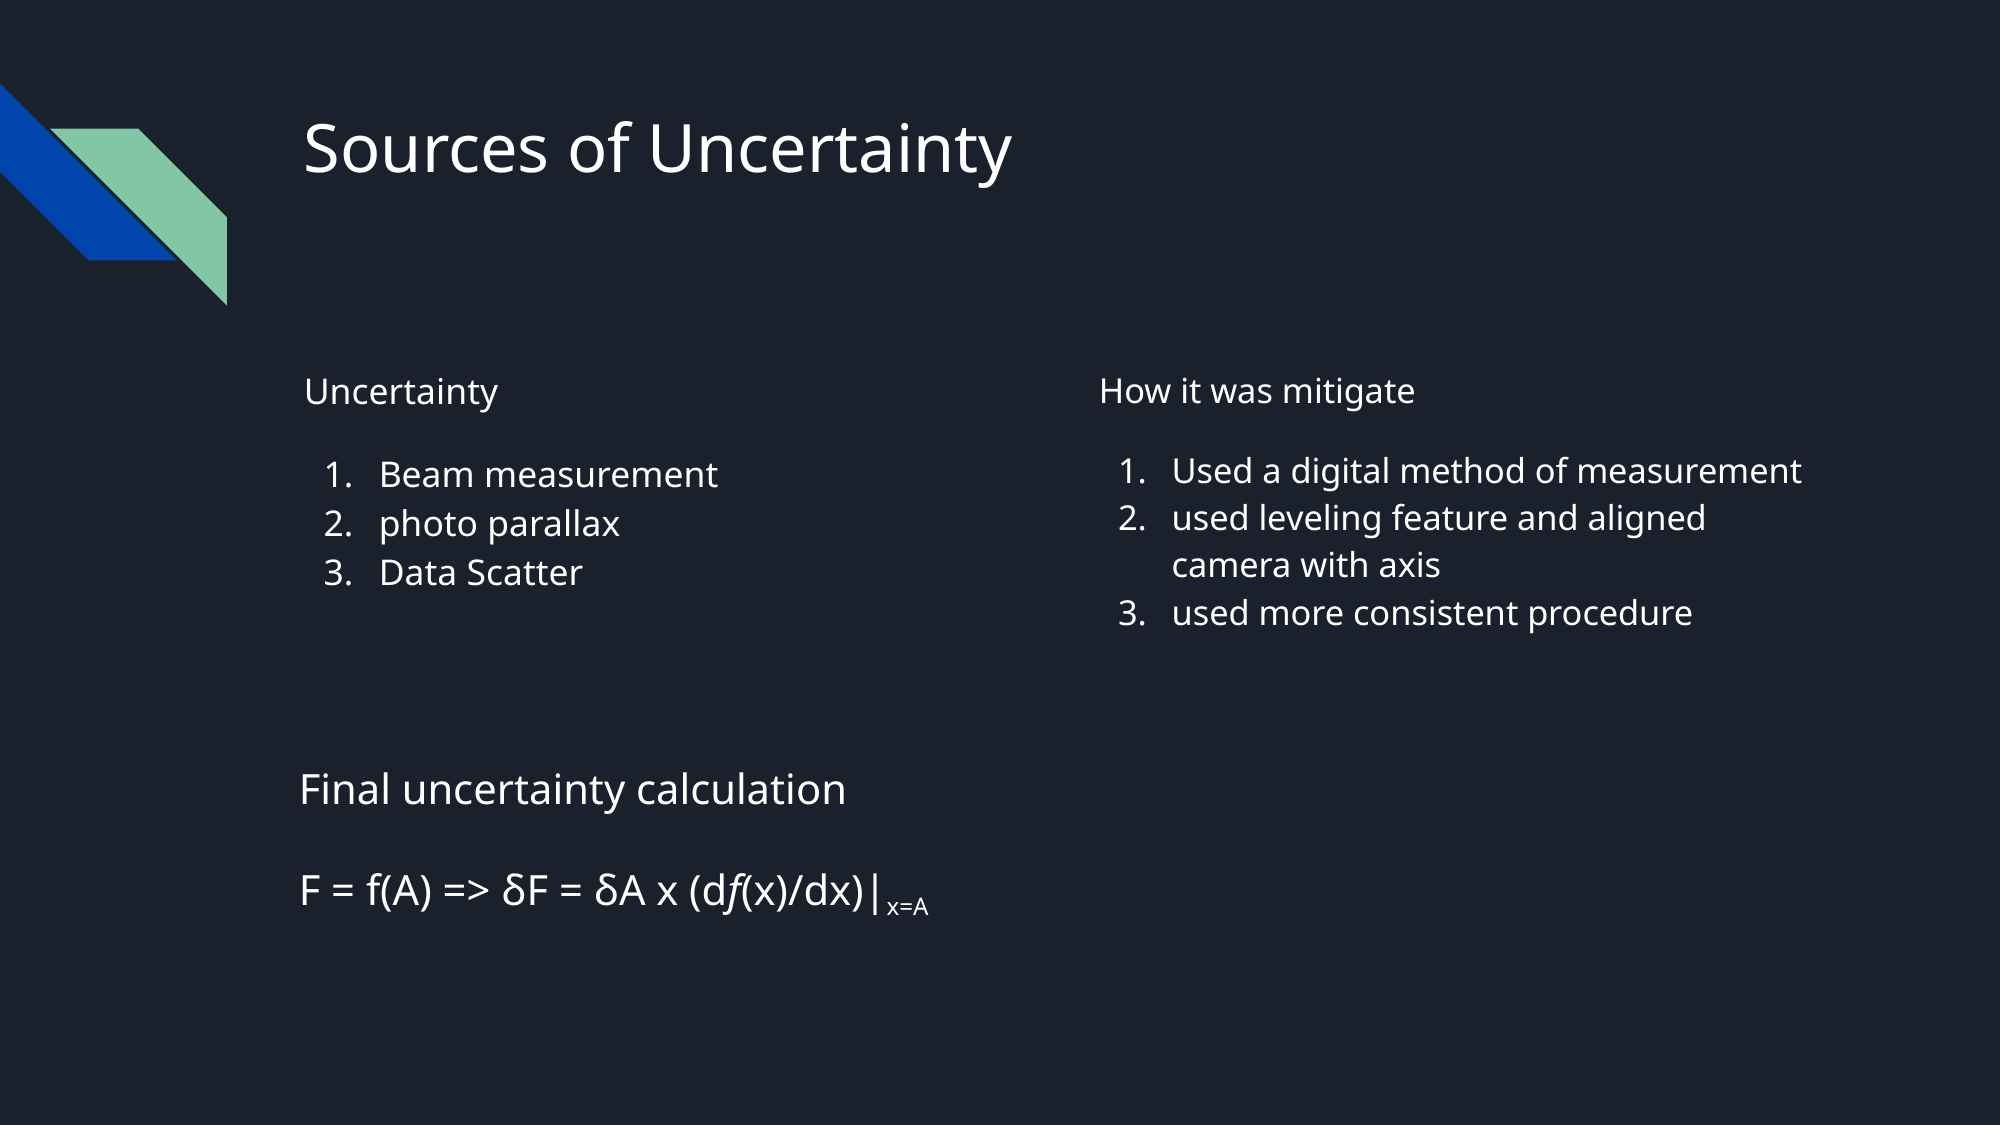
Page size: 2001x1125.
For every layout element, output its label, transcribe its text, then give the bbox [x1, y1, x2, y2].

text_box Final uncertainty calculation F = f(A) => δF = δA x (df(x)/dx)|x=A [283, 748, 1824, 971]
list How it was mitigate Used a digital method of measurement used leveling feature and aligned camera with axis used more consistent procedure [1078, 342, 1824, 692]
list Uncertainty Beam measurement photo parallax Data Scatter [283, 342, 1029, 692]
title Sources of Uncertainty [283, 86, 1824, 287]
